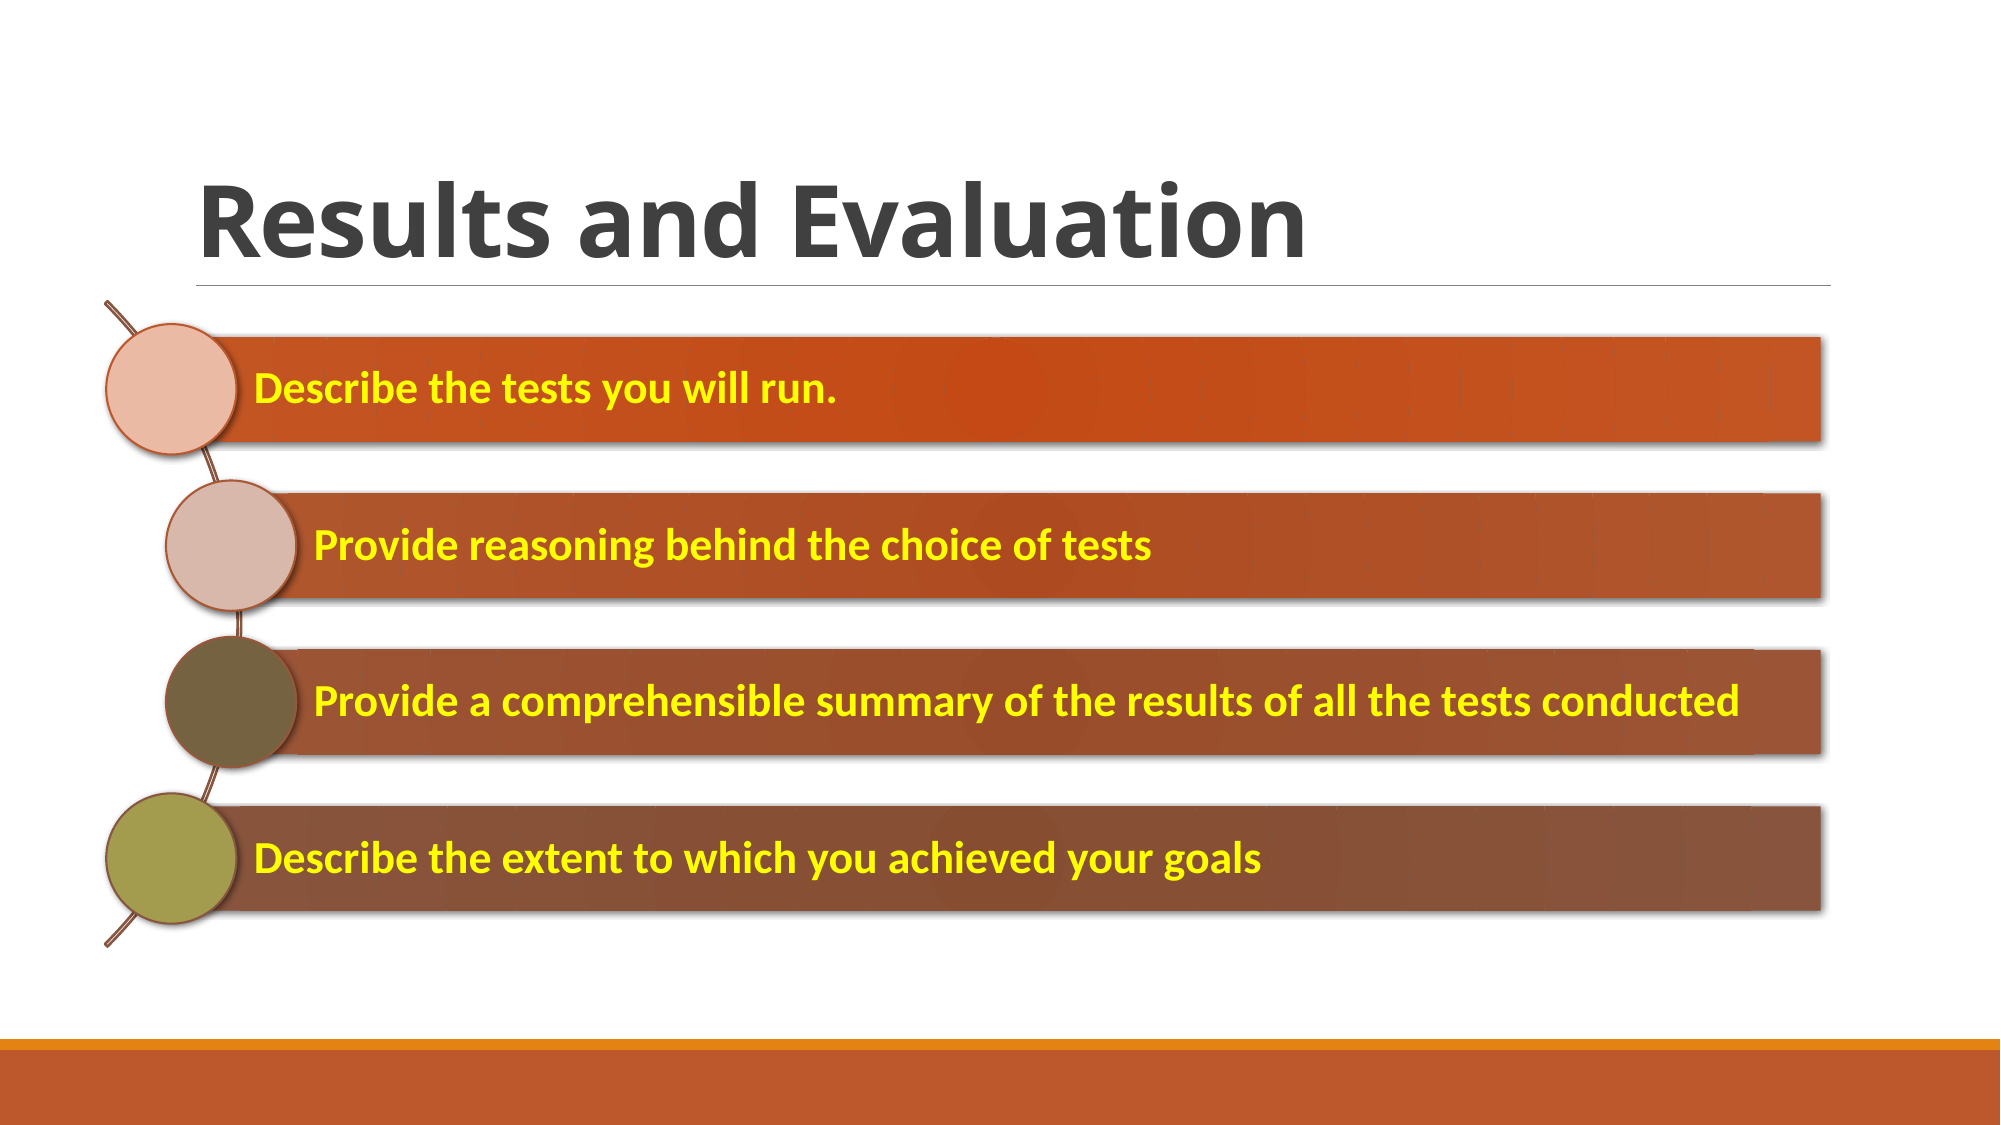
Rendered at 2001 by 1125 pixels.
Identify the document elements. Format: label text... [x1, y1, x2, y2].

title Results and Evaluation [180, 47, 1830, 282]
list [94, 284, 1831, 964]
